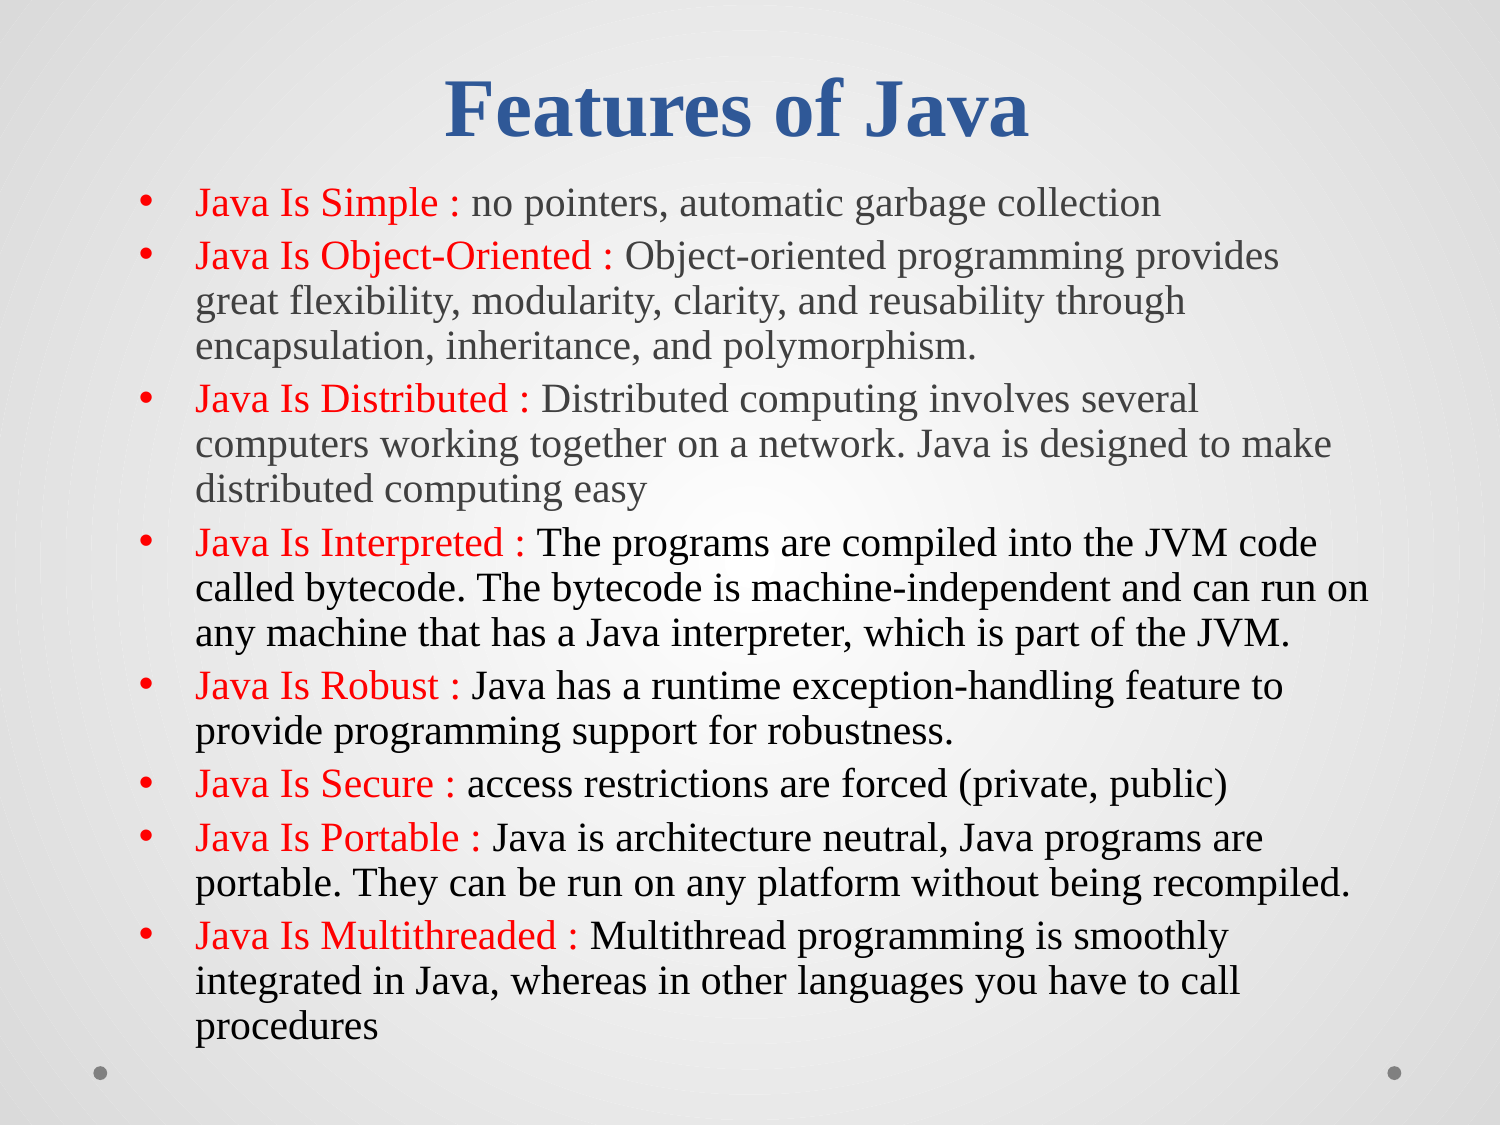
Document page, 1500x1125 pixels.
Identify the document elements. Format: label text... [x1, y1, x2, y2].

title Features of Java [41, 42, 1436, 161]
list Java Is Simple : no pointers, automatic garbage collection Java Is Object-Oriented : Object-oriented programming provides great flexibility, modularity, clarity, and reusability through encapsulation, inheritance, and polymorphism. Java Is Distributed : Distributed computing involves several computers working together on a network. Java is designed to make distributed computing easy Java Is Interpreted : The programs are compiled into the JVM code called bytecode. The bytecode is machine-independent and can run on any machine that has a Java interpreter, which is part of the JVM. Java Is Robust : Java has a runtime exception-handling feature to provide programming support for robustness. Java Is Secure : access restrictions are forced (private, public) Java Is Portable : Java is architecture neutral, Java programs are portable. They can be run on any platform without being recompiled. Java Is Multithreaded : Multithread programming is smoothly integrated in Java, whereas in other languages you have to call procedures [123, 172, 1388, 1047]
